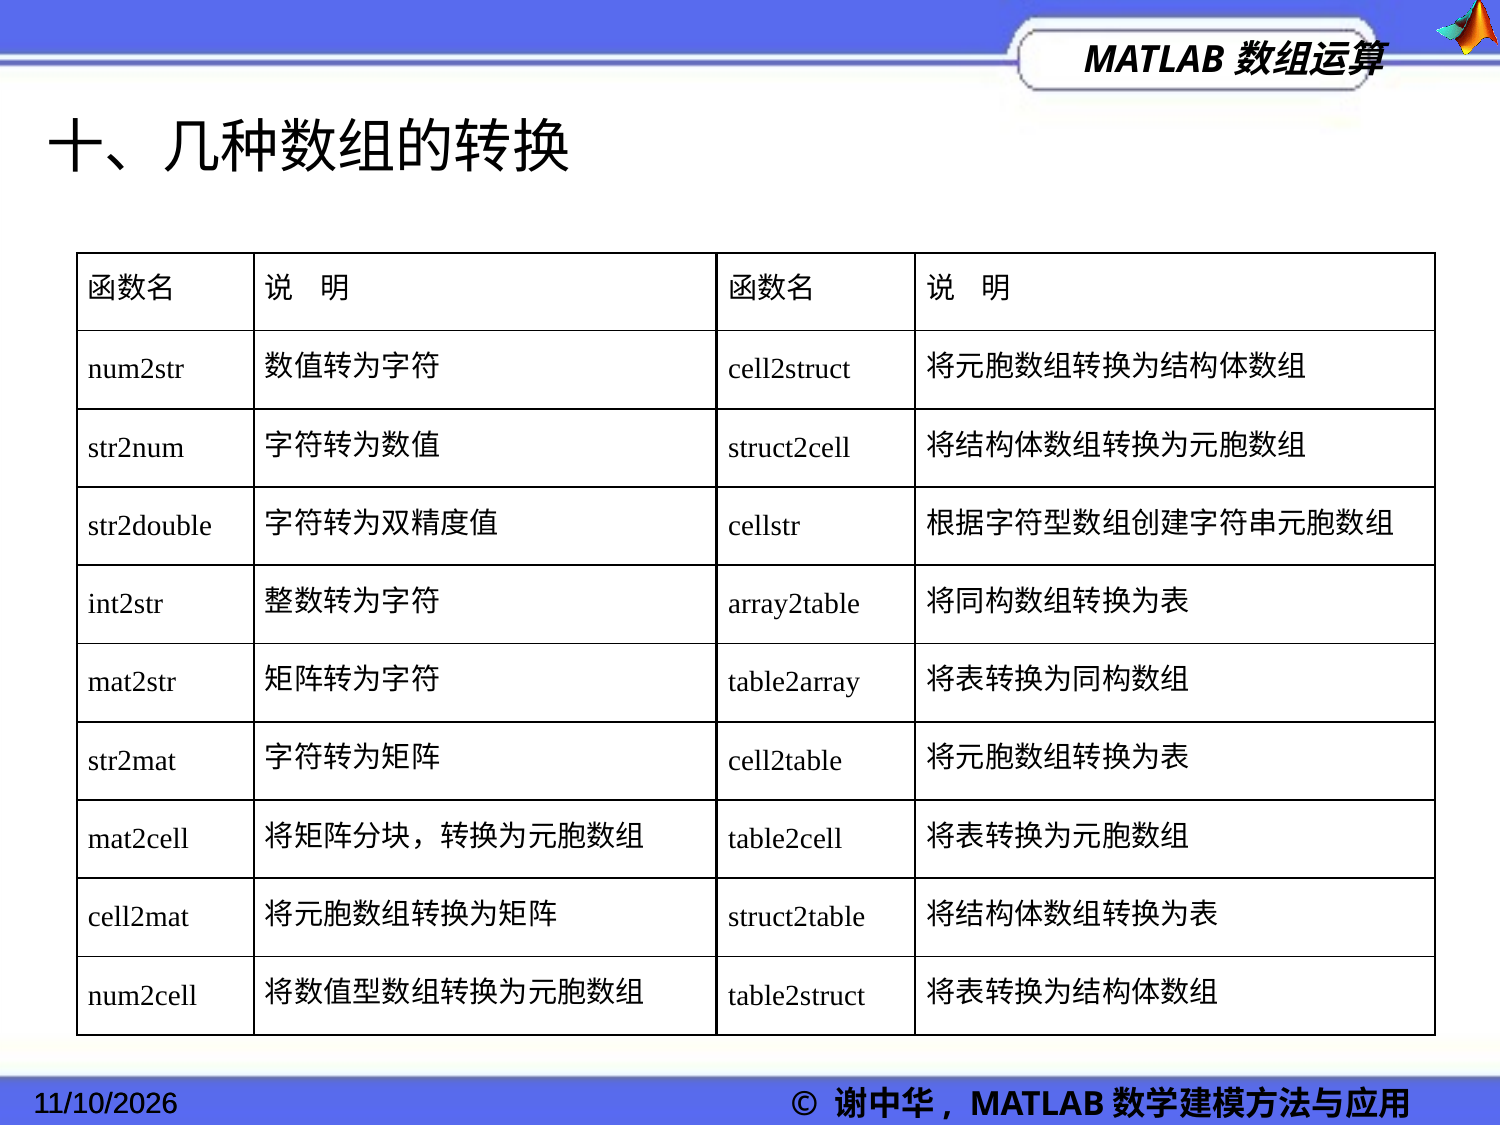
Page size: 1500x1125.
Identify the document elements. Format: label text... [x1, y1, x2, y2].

table_cell 将结构体数组转换为表 [916, 879, 1434, 956]
table_cell cell2struct [718, 331, 914, 408]
table_cell int2str [78, 566, 253, 643]
table_cell 将元胞数组转换为表 [916, 723, 1434, 799]
table_cell mat2cell [78, 801, 253, 877]
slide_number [17, 1077, 369, 1121]
table_cell 根据字符型数组创建字符串元胞数组 [916, 488, 1434, 564]
table_cell cell2table [718, 723, 914, 799]
table_cell 字符转为双精度值 [255, 488, 715, 564]
table_cell 将表转换为同构数组 [916, 644, 1434, 721]
table_cell 整数转为字符 [255, 566, 715, 643]
table_header 说 明 [255, 254, 715, 330]
table_cell 字符转为数值 [255, 410, 715, 486]
table_cell array2table [718, 566, 914, 643]
table_cell struct2table [718, 879, 914, 956]
picture [0, 0, 1500, 1125]
table_cell 将元胞数组转换为矩阵 [255, 879, 715, 956]
table_cell str2double [78, 488, 253, 564]
footer © 谢中华, MATLAB数学建模方法与应用 [790, 1081, 1495, 1122]
table_cell table2array [718, 644, 914, 721]
table_cell 将同构数组转换为表 [916, 566, 1434, 643]
table_cell struct2cell [718, 410, 914, 486]
table_cell str2num [78, 410, 253, 486]
table_cell 将表转换为结构体数组 [916, 957, 1434, 1034]
table_cell num2str [78, 331, 253, 408]
table_header 函数名 [78, 254, 253, 330]
table_cell 将数值型数组转换为元胞数组 [255, 957, 715, 1034]
table_header 函数名 [718, 254, 914, 330]
table_cell str2mat [78, 723, 253, 799]
text_box 十、几种数组的转换 [31, 101, 1022, 187]
table_cell cellstr [718, 488, 914, 564]
table_cell 将矩阵分块，转换为元胞数组 [255, 801, 715, 877]
table_cell 字符转为矩阵 [255, 723, 715, 799]
table_cell 将表转换为元胞数组 [916, 801, 1434, 877]
table_cell cell2mat [78, 879, 253, 956]
table_cell 将元胞数组转换为结构体数组 [916, 331, 1434, 408]
table_cell table2struct [718, 957, 914, 1034]
table_cell 数值转为字符 [255, 331, 715, 408]
table_header 说 明 [916, 254, 1434, 330]
table_cell mat2str [78, 644, 253, 721]
table_cell table2cell [718, 801, 914, 877]
table_cell num2cell [78, 957, 253, 1034]
table_cell 矩阵转为字符 [255, 644, 715, 721]
table_cell 将结构体数组转换为元胞数组 [916, 410, 1434, 486]
